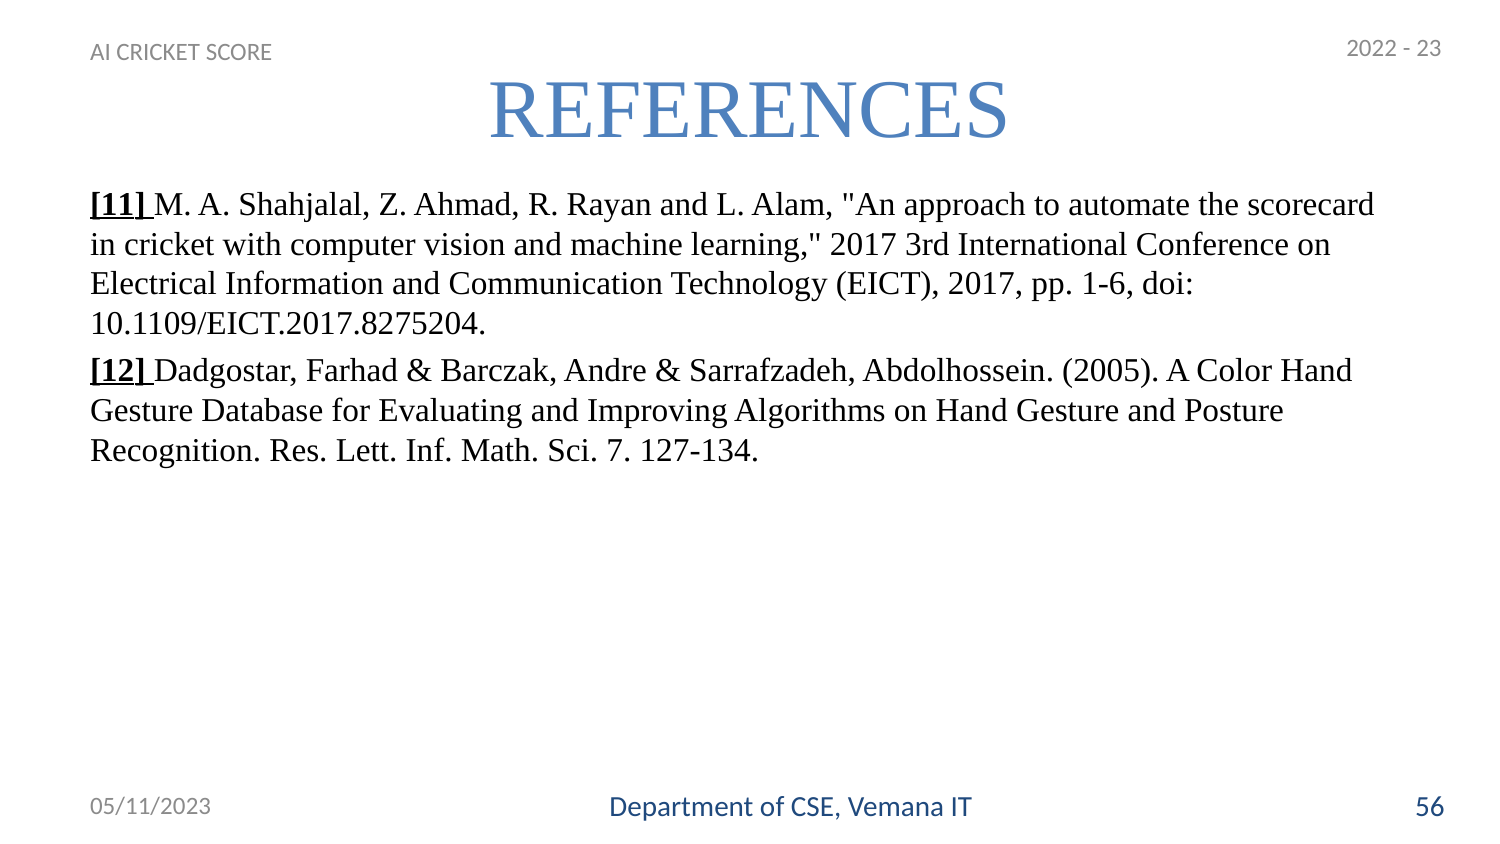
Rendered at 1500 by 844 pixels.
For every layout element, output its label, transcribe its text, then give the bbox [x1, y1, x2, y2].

title REFERENCES [75, 33, 1425, 175]
list [11] M. A. Shahjalal, Z. Ahmad, R. Rayan and L. Alam, "An approach to automate the scorecard in cricket with computer vision and machine learning," 2017 3rd International Conference on Electrical Information and Communication Technology (EICT), 2017, pp. 1-6, doi: 10.1109/EICT.2017.8275204. [12] Dadgostar, Farhad & Barczak, Andre & Sarrafzadeh, Abdolhossein. (2005). A Color Hand Gesture Database for Evaluating and Improving Algorithms on Hand Gesture and Posture Recognition. Res. Lett. Inf. Math. Sci. 7. 127-134. [75, 175, 1425, 714]
text_box 2022 - 23 [1331, 17, 1494, 76]
text_box AI CRICKET SCORE [74, 33, 538, 67]
text_box 56 [1350, 782, 1460, 827]
footer Department of CSE, Vemana IT [512, 782, 988, 827]
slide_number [75, 782, 425, 827]
